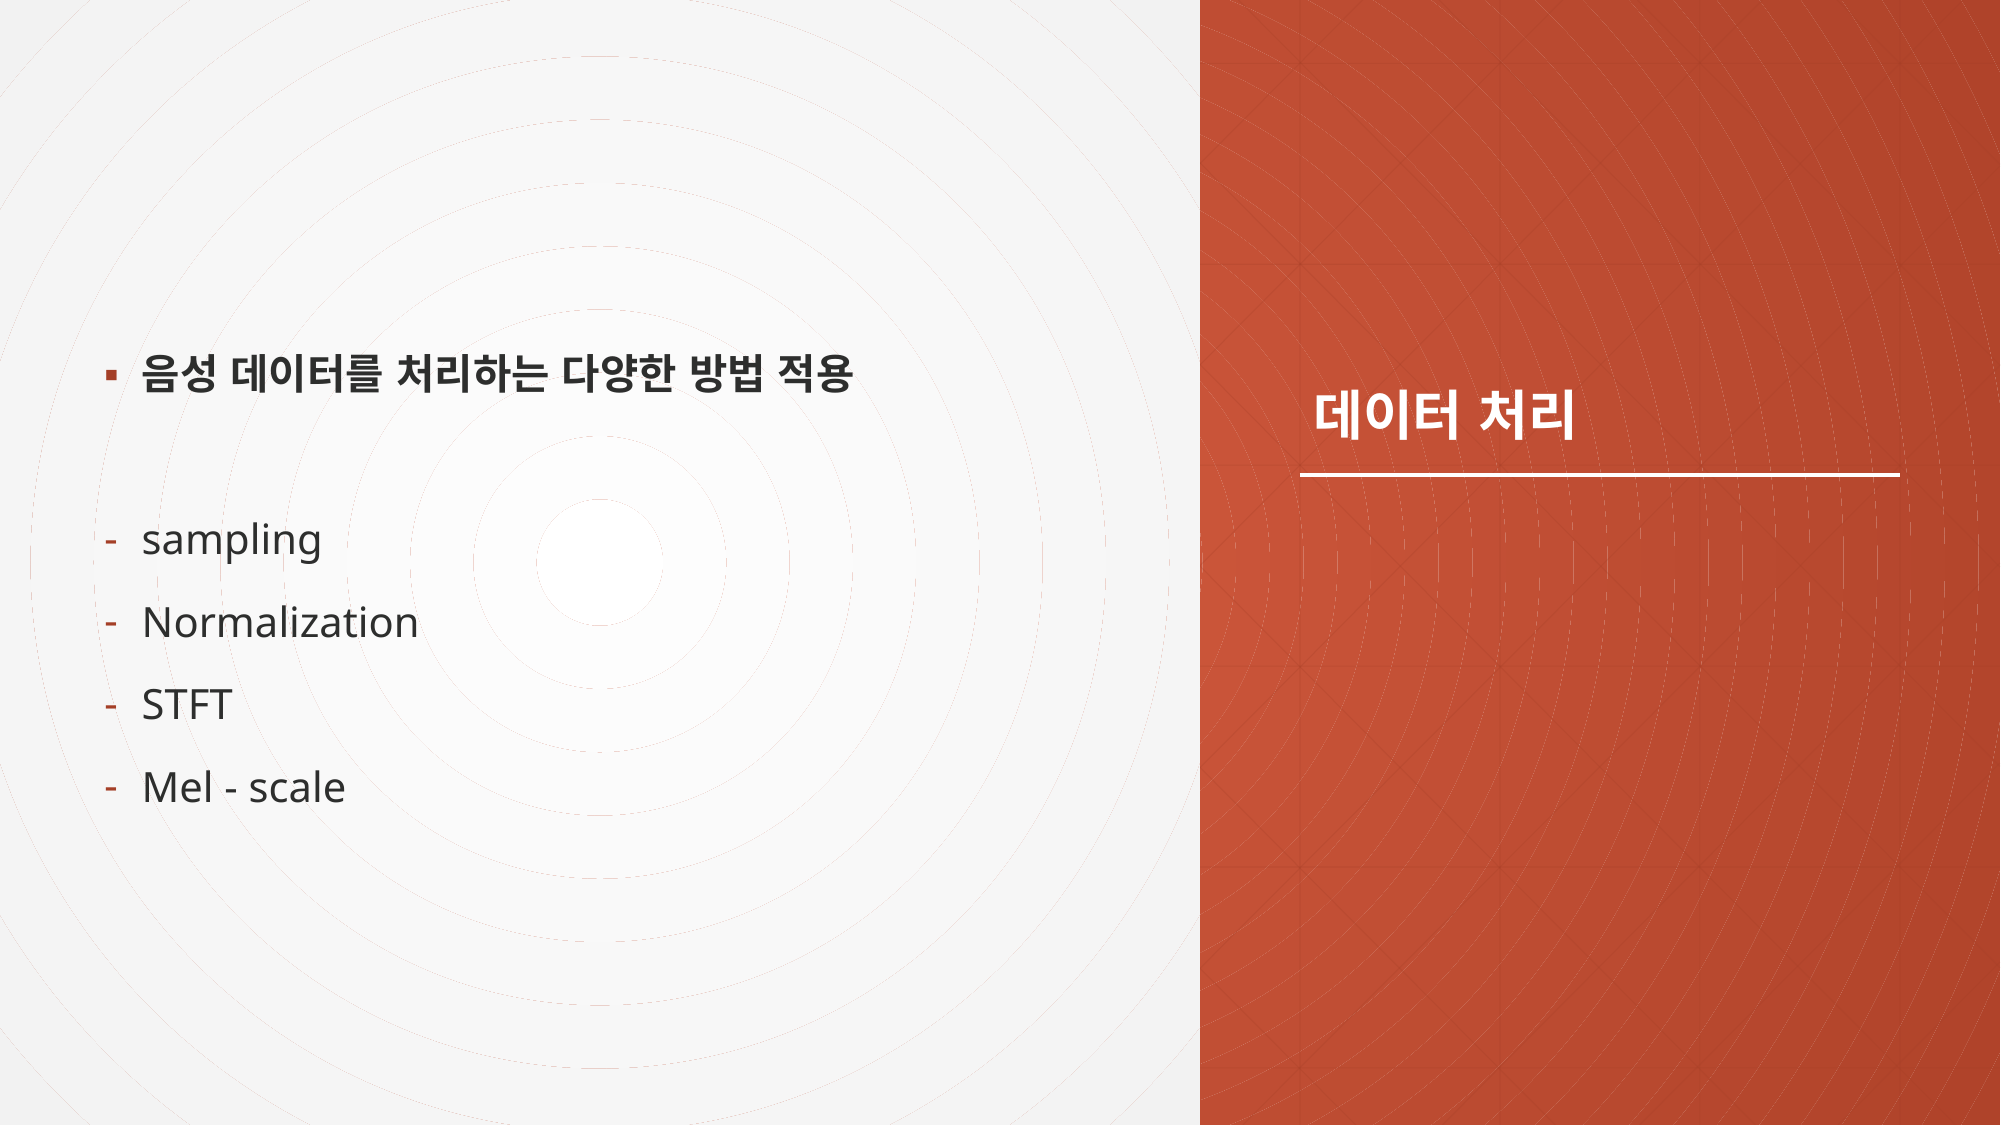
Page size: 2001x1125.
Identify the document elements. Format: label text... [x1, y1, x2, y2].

title 데이터 처리 [1298, 93, 1899, 455]
list 음성 데이터를 처리하는 다양한 방법 적용 sampling Normalization STFT Mel - scale [89, 93, 1110, 1032]
